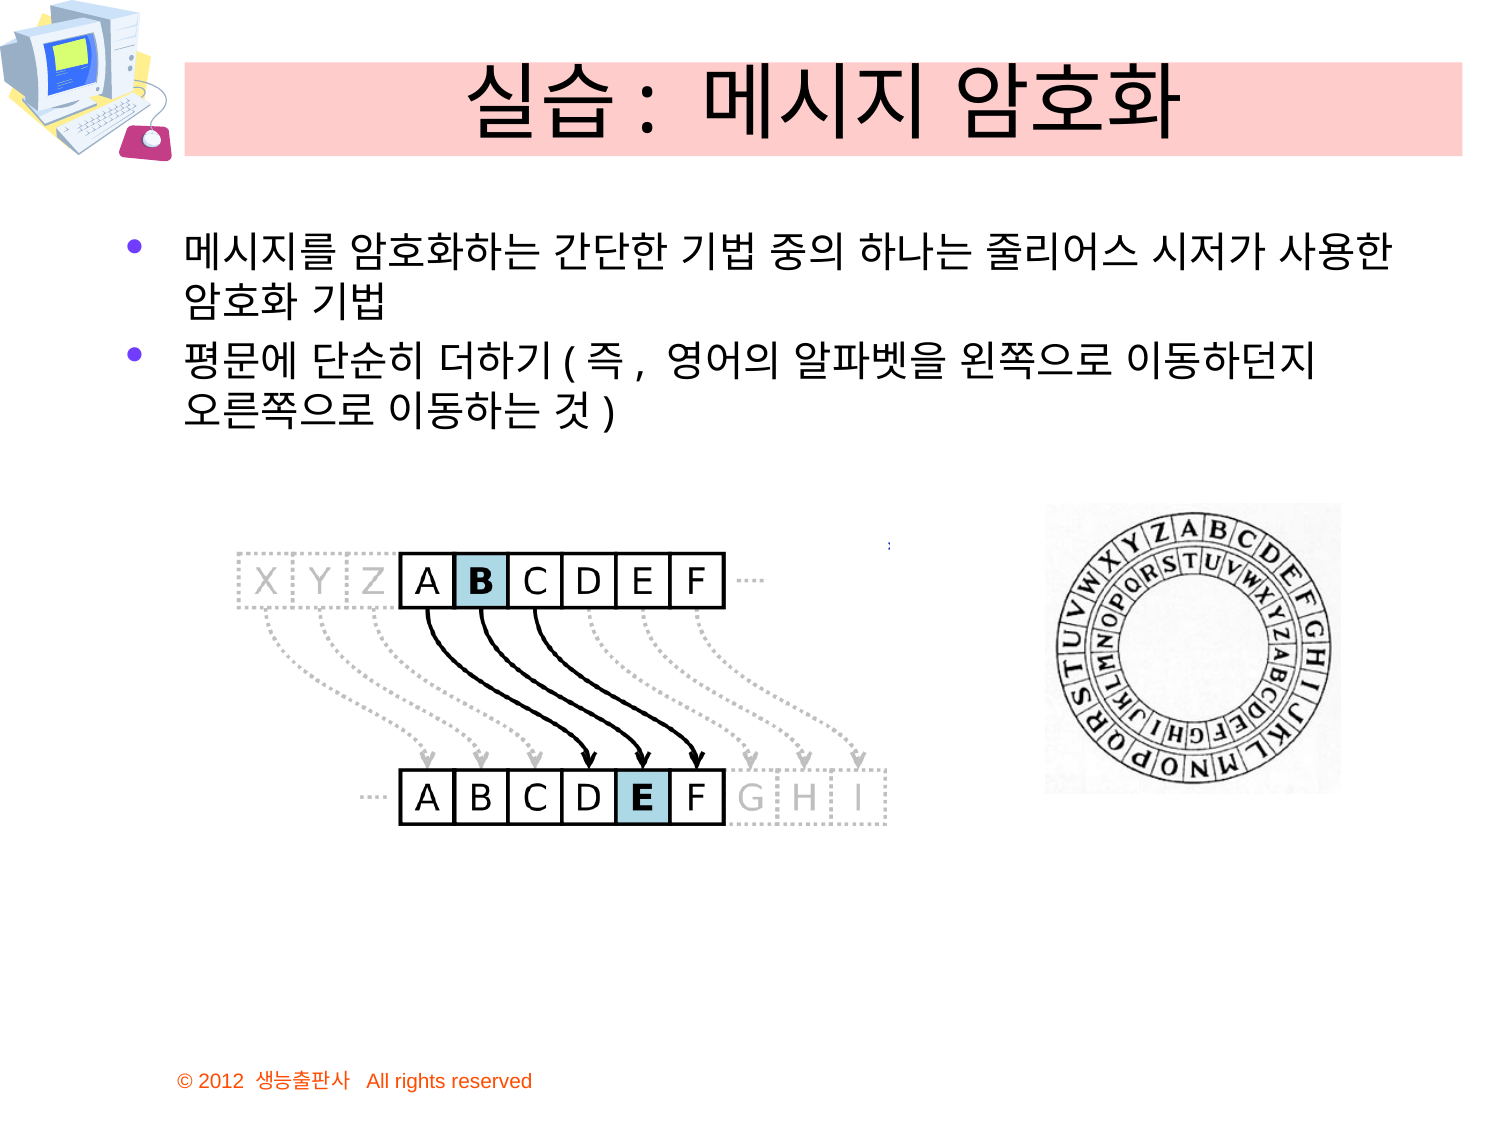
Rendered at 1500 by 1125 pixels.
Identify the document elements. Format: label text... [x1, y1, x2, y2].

title 실습: 메시지 암호화 [184, 75, 1463, 157]
list 메시지를 암호화하는 간단한 기법 중의 하나는 줄리어스 시저가 사용한 암호화 기법 평문에 단순히 더하기(즉, 영어의 알파벳을 왼쪽으로 이동하던지 오른쪽으로 이동하는 것) [112, 218, 1460, 900]
picture [1045, 503, 1341, 795]
text_box [0, 0, 1500, 75]
picture [229, 538, 890, 836]
